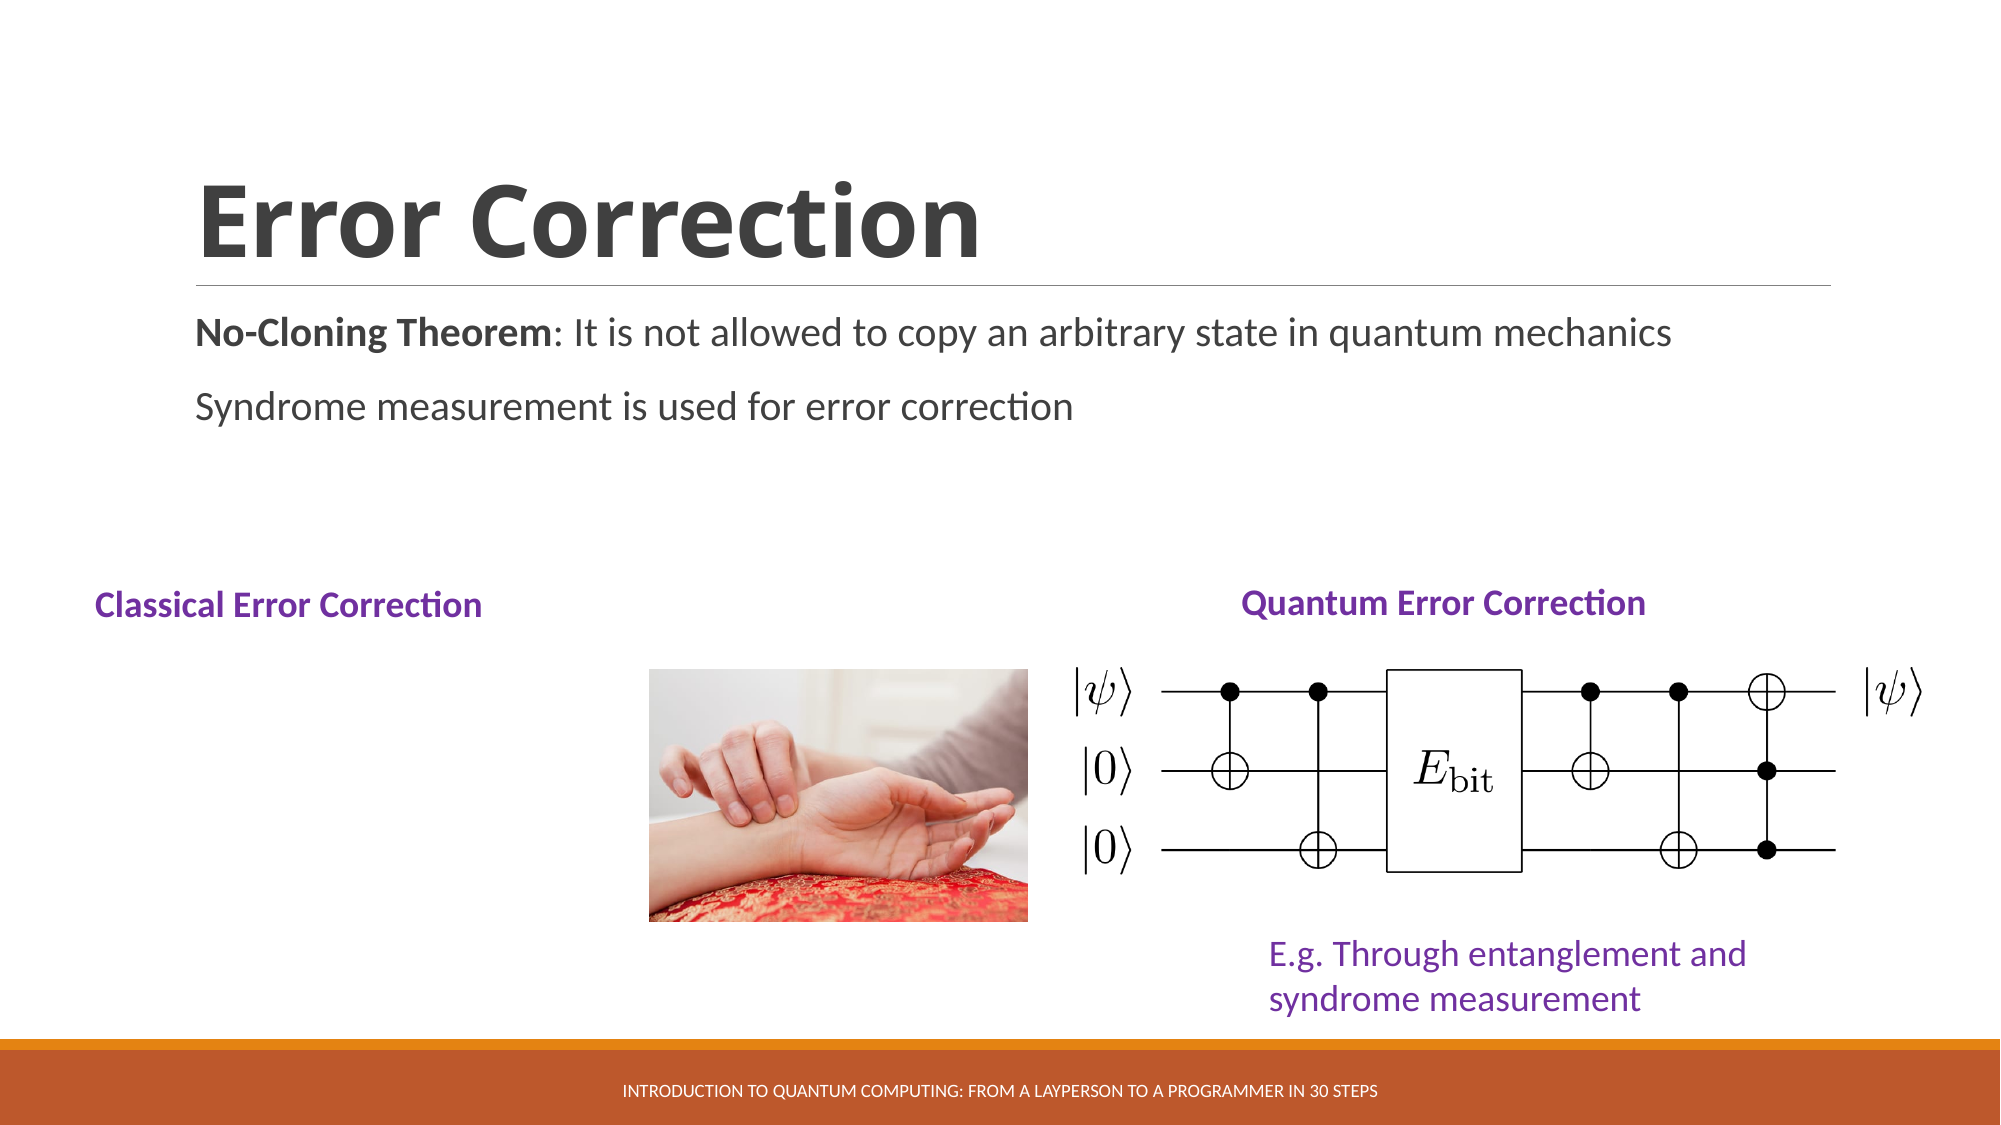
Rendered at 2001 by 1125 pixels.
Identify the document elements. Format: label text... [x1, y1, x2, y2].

text_box Classical Error Correction [0, 572, 599, 633]
picture [648, 669, 1029, 923]
footer introduction to Quantum Computing: From a Layperson to a Programmer in 30 Steps [604, 1059, 1396, 1120]
picture [1061, 655, 1932, 888]
text_box E.g. Through entanglement and syndrome measurement [1254, 921, 1843, 1027]
list No-Cloning Theorem: It is not allowed to copy an arbitrary state in quantum mechanics Syndrome measurement is used for error correction [180, 302, 1830, 963]
title Error Correction [180, 47, 1830, 285]
text_box Quantum Error Correction [1134, 570, 1754, 631]
